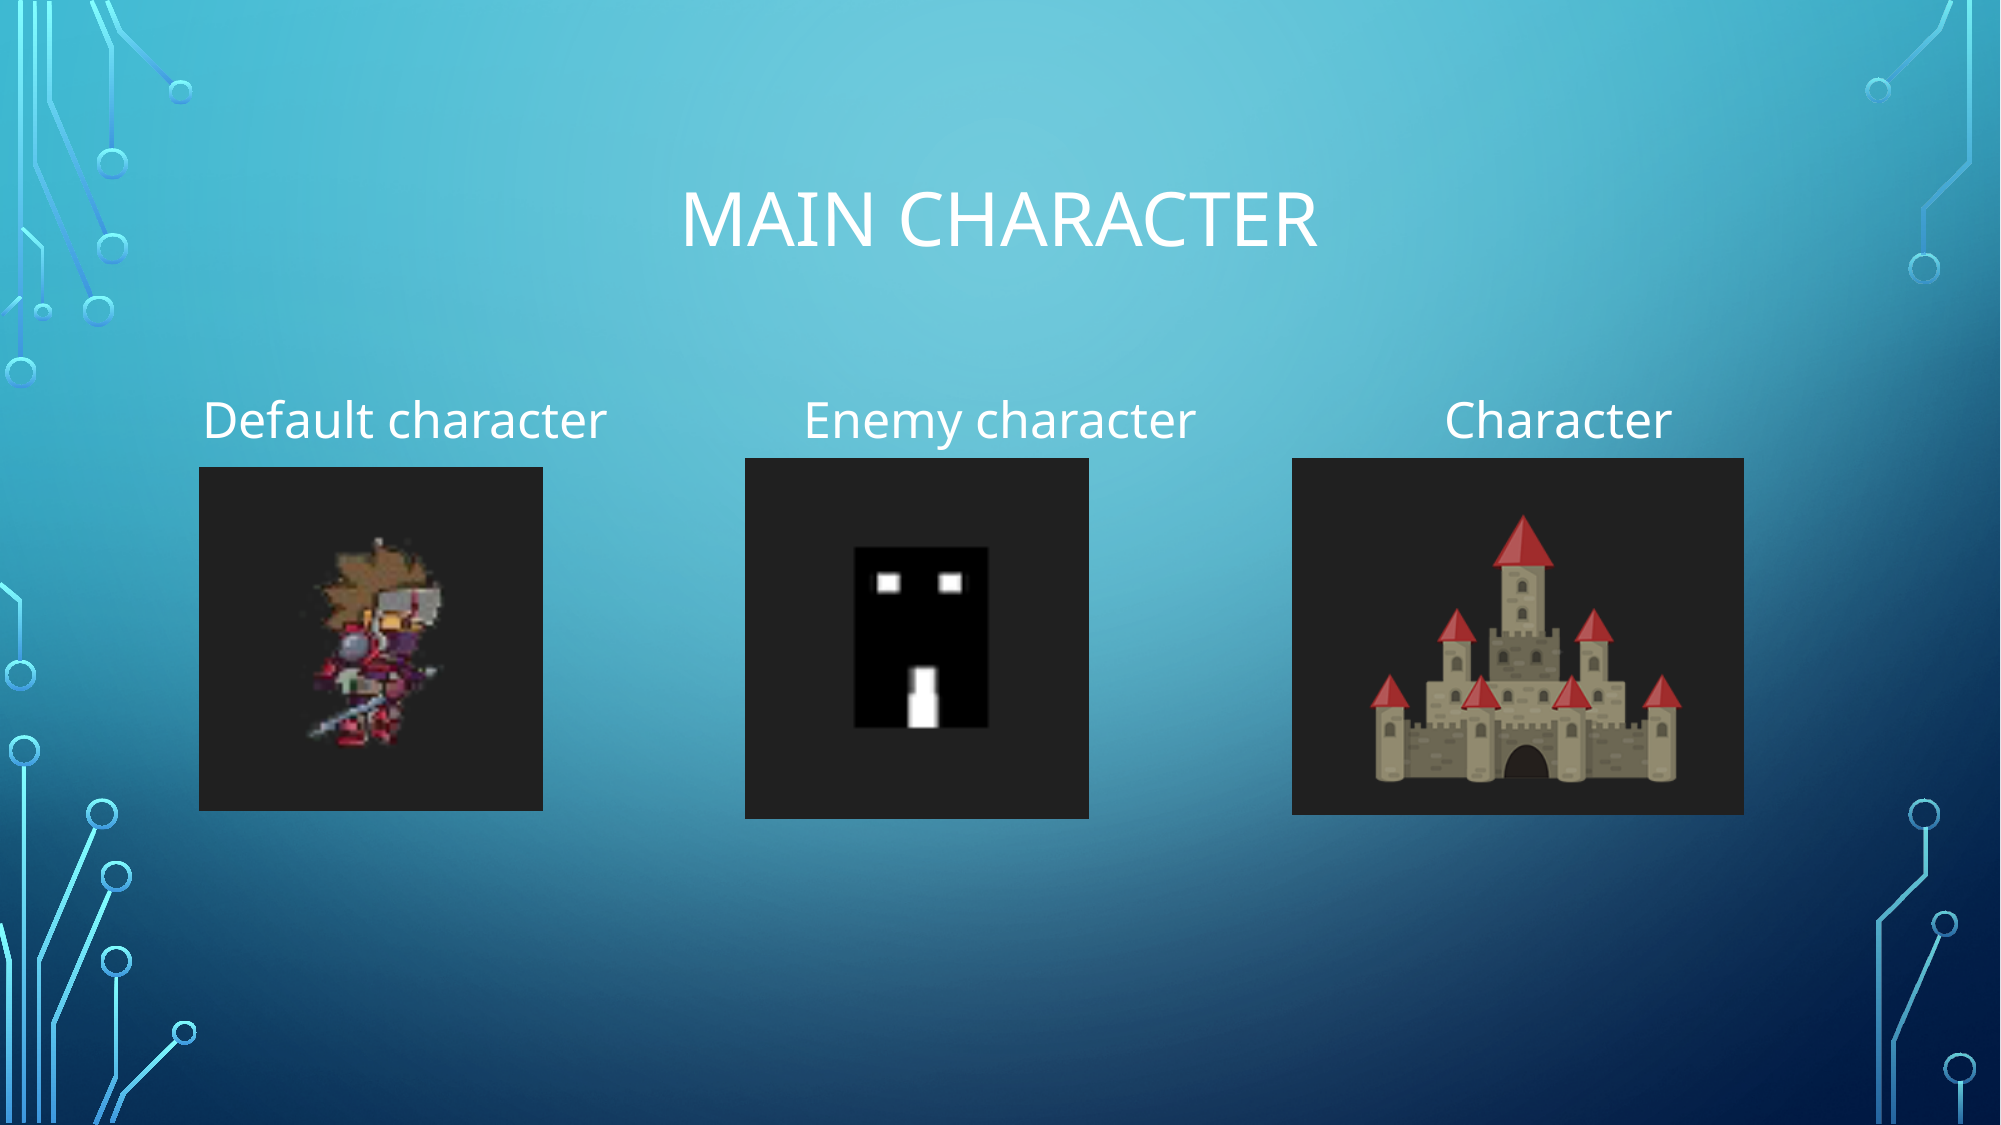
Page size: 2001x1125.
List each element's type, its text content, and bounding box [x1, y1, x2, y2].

picture [745, 458, 1089, 819]
title Main character [187, 101, 1813, 344]
picture [1291, 458, 1744, 816]
picture [198, 466, 543, 811]
list Default character Enemy character Character Castel [187, 369, 1813, 950]
